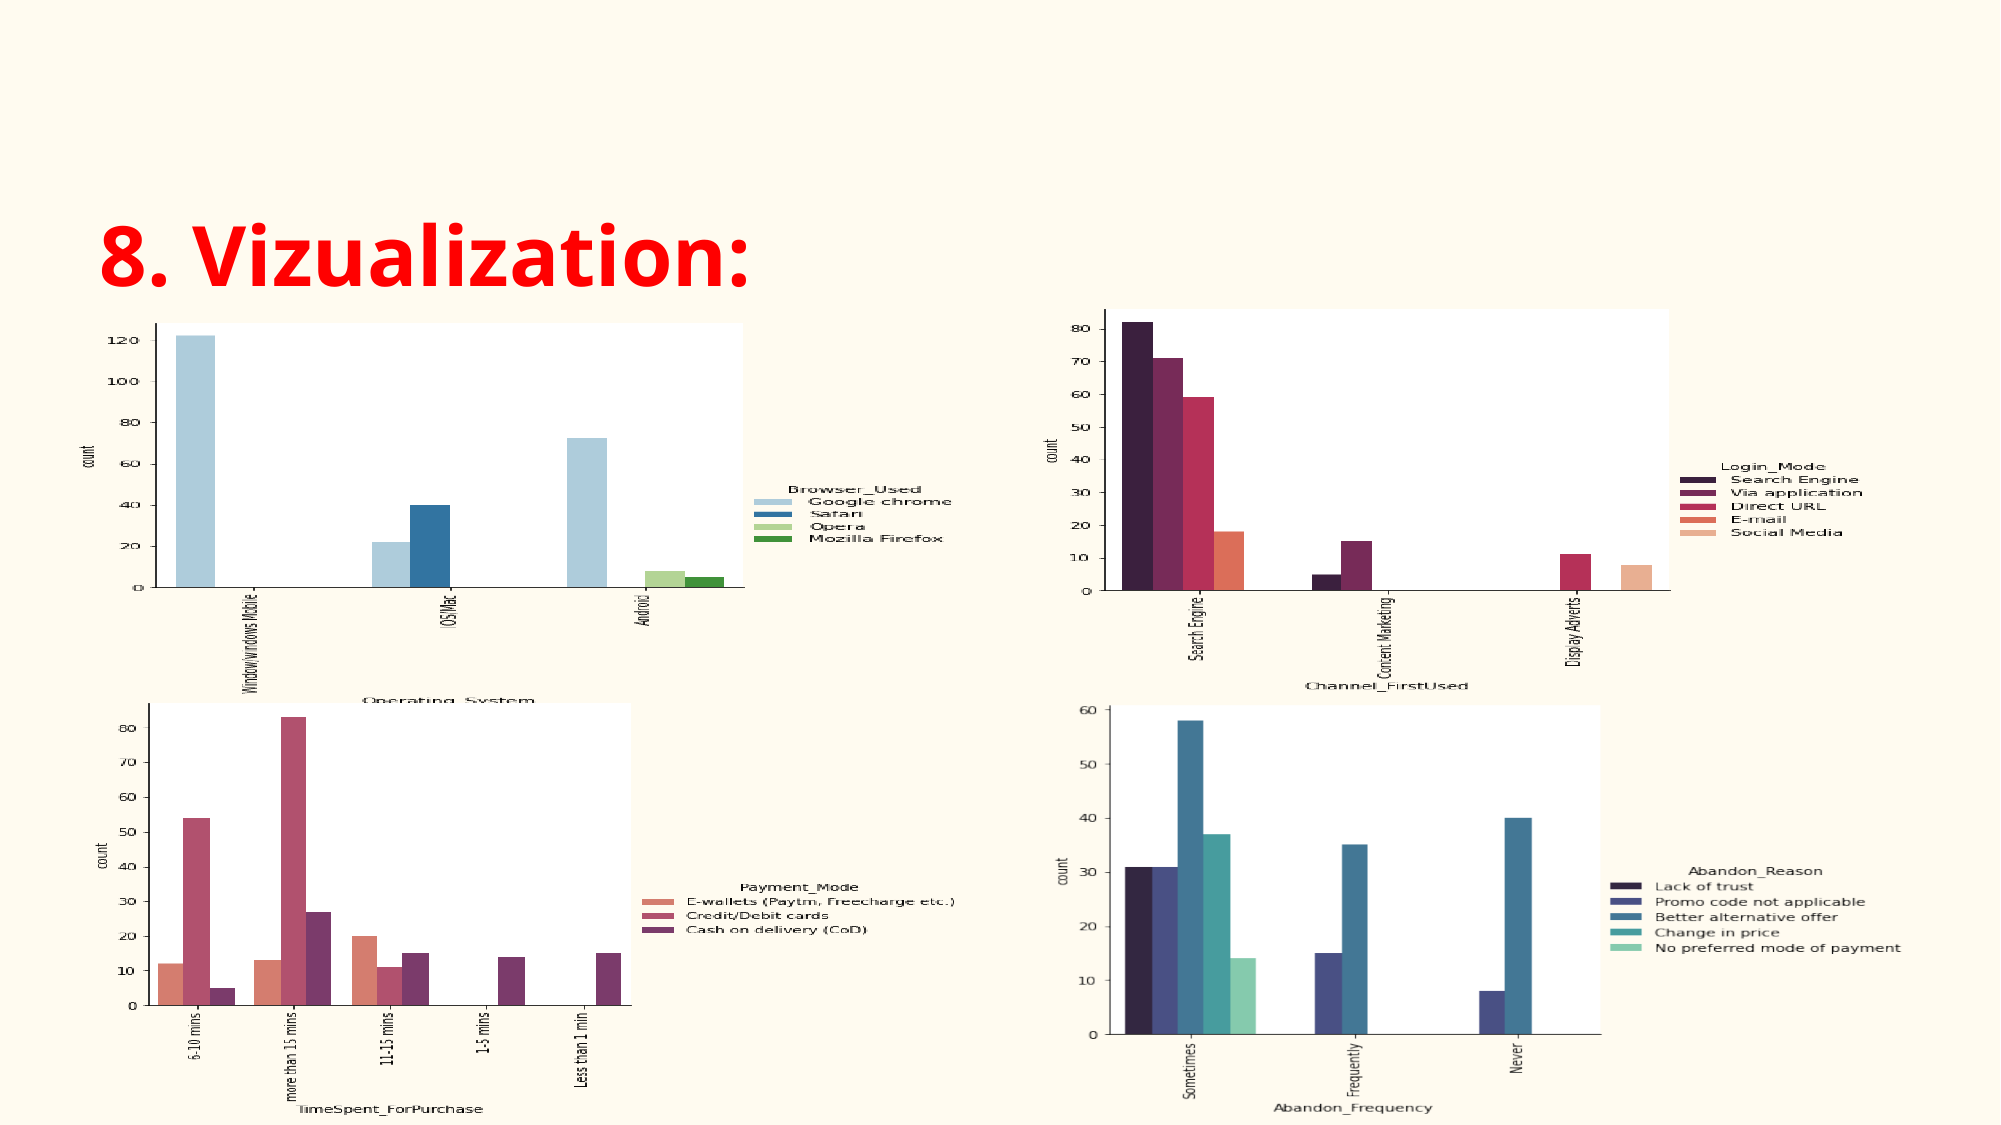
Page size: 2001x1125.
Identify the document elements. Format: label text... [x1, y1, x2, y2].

picture [1044, 698, 1916, 1121]
picture [1031, 302, 1881, 697]
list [66, 317, 969, 712]
title 8. Vizualization: [99, 115, 1900, 303]
picture [84, 696, 969, 1121]
